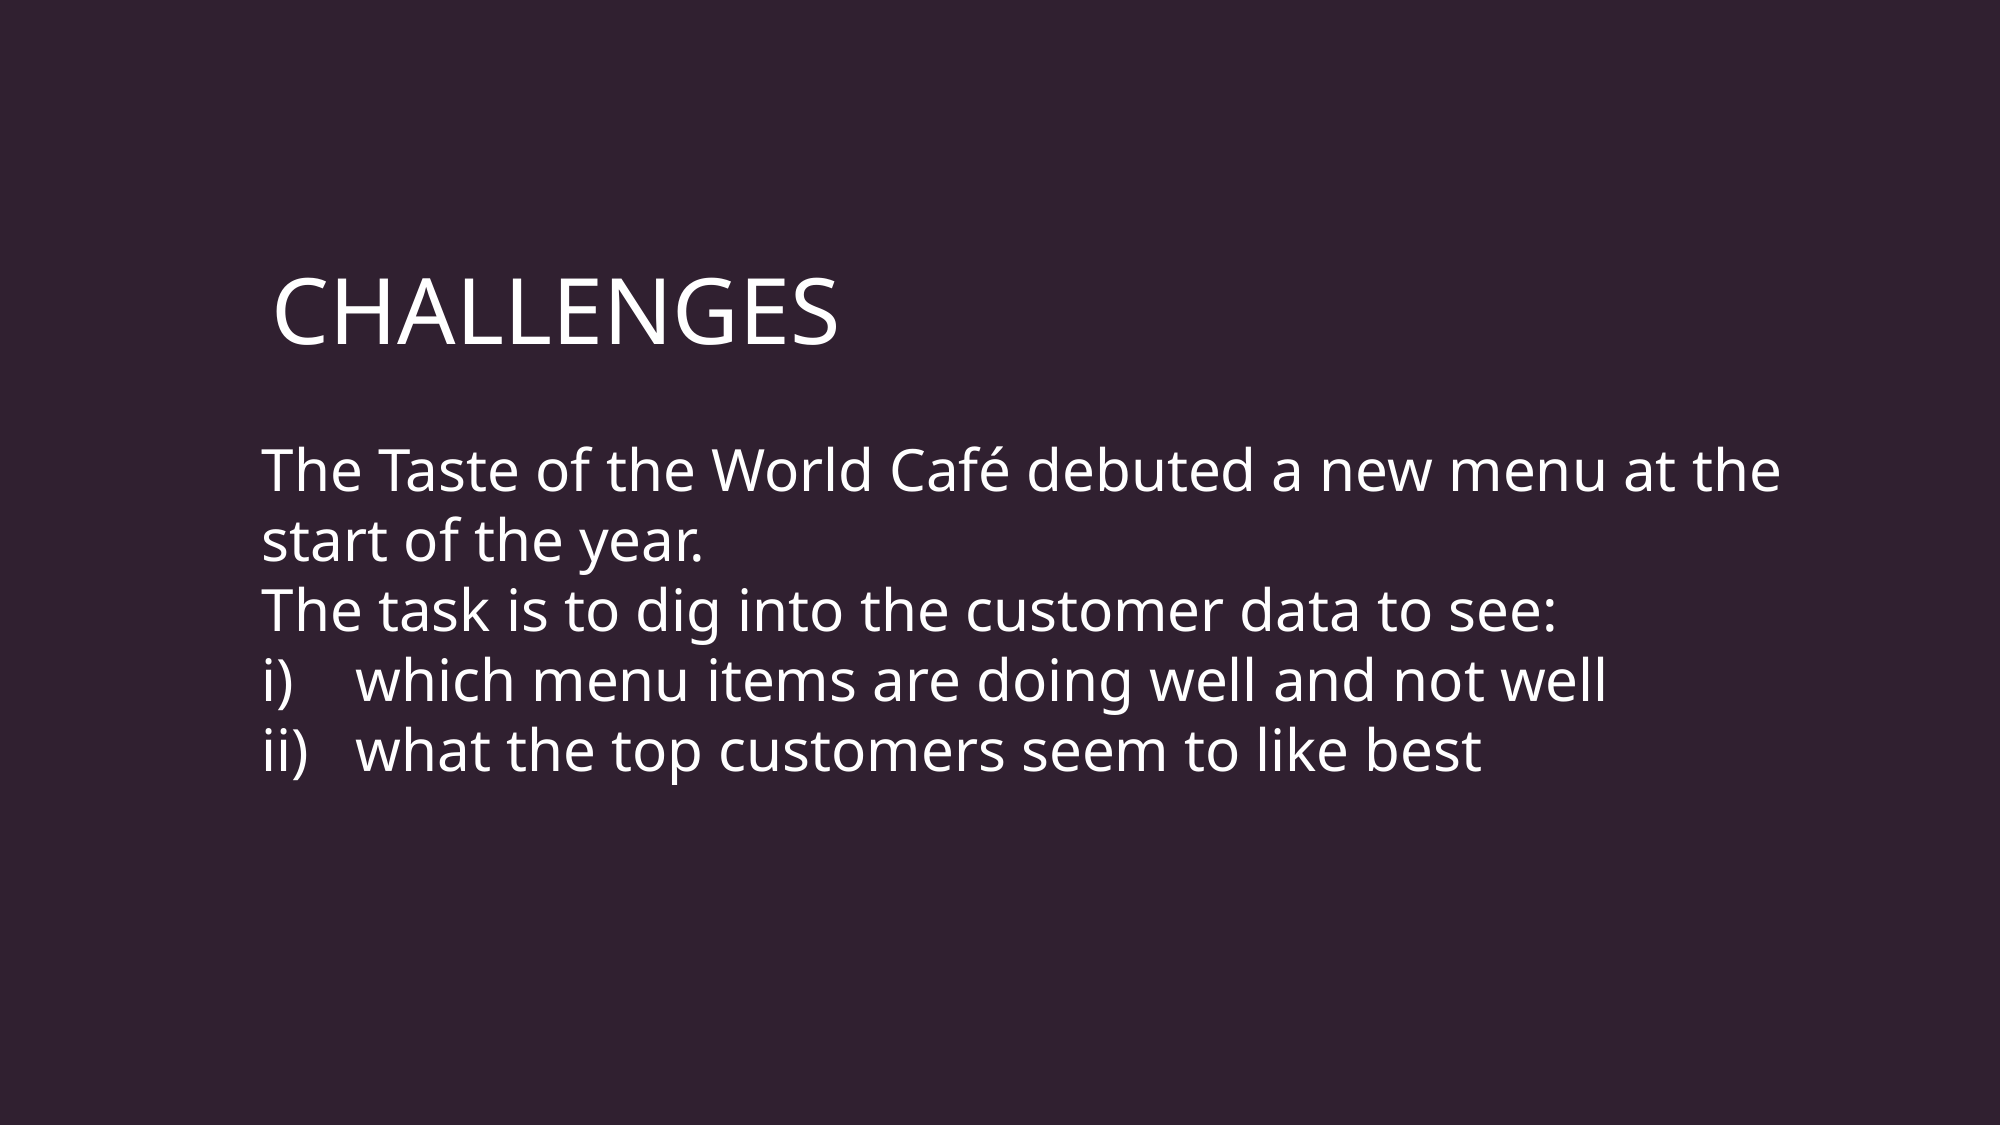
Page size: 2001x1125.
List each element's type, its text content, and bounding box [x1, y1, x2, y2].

text_box CHALLENGES The Taste of the World Café debuted a new menu at the start of the year. The task is to dig into the customer data to see: which menu items are doing well and not well what the top customers seem to like best [247, 245, 1853, 836]
